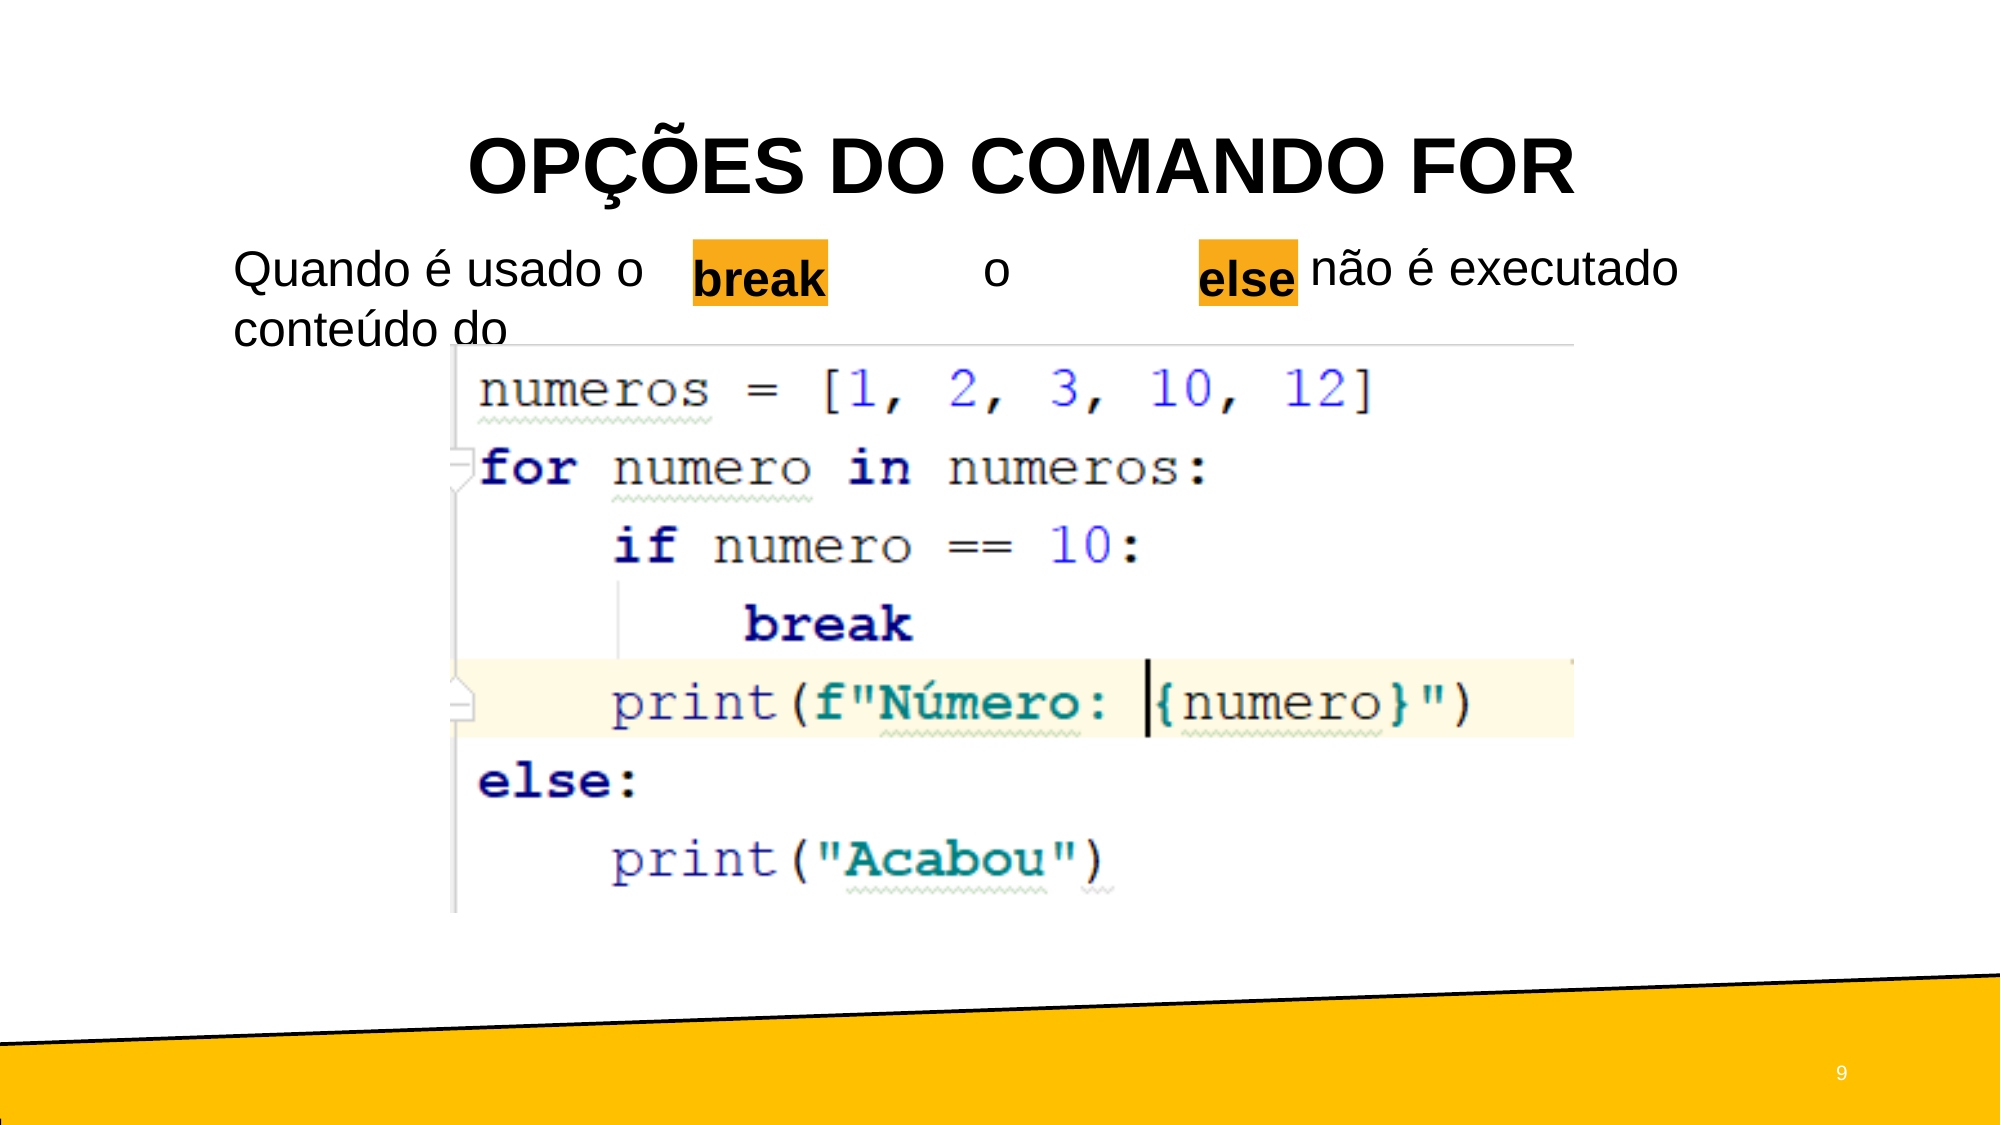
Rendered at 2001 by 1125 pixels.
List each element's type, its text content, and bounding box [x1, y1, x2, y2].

title OPÇÕES DO COMANDO FOR [194, 112, 1806, 303]
text_box else [1198, 239, 1299, 306]
text_box Quando é usado o o conteúdo do [231, 233, 1178, 356]
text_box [0, 974, 2000, 1125]
picture [449, 344, 1574, 913]
text_box não é executado [1308, 233, 1682, 296]
